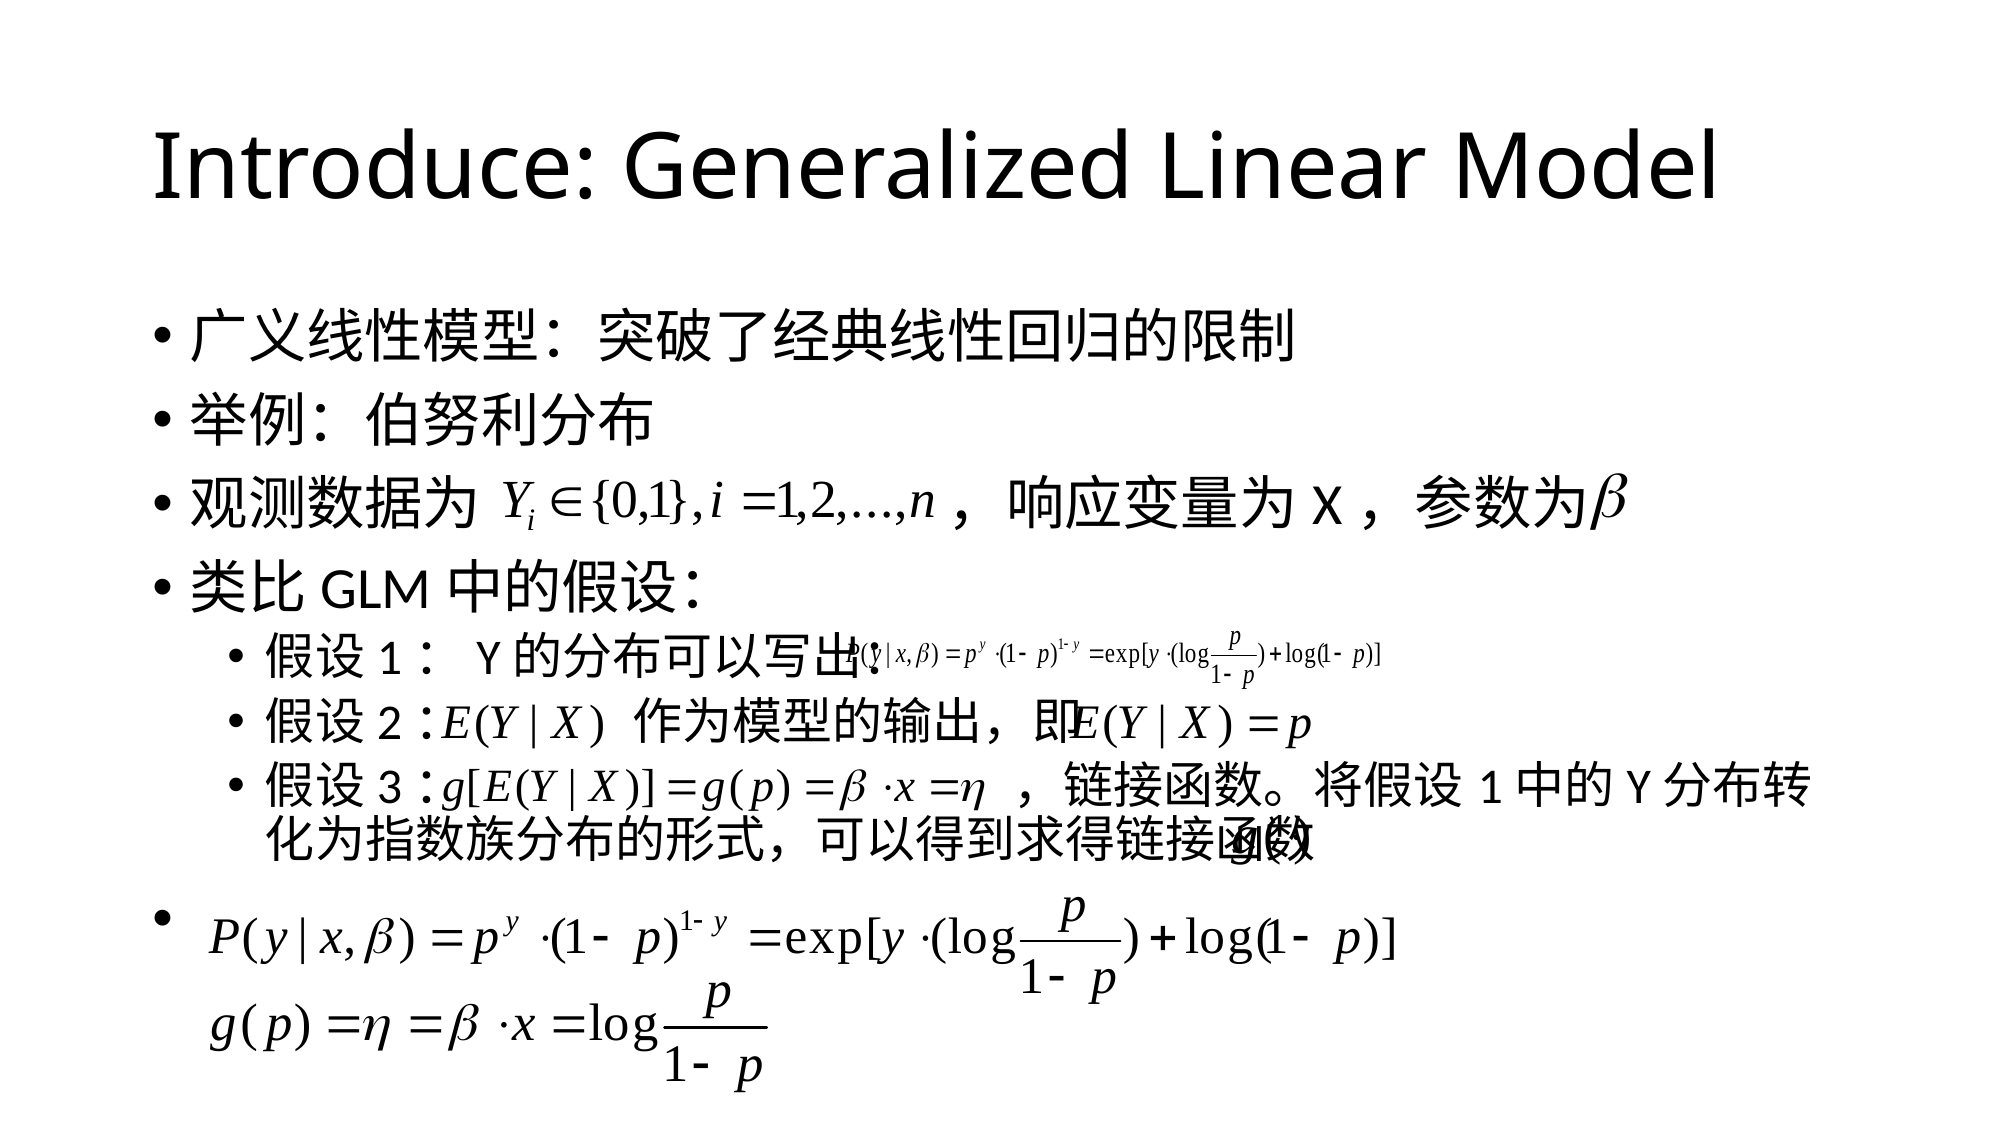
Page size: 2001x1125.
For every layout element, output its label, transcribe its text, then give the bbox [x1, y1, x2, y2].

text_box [1220, 802, 1323, 872]
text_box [495, 463, 946, 545]
list 广义线性模型：突破了经典线性回归的限制 举例：伯努利分布 观测数据为 ，响应变量为X，参数为 类比GLM中的假设： 假设1：Y的分布可以写出： 假设2： 作为模型的输出，即 假设3： ，链接函数。将假设1中的Y分布转化为指数族分布的形式，可以得到求得链接函数 [137, 299, 1863, 1014]
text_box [841, 617, 1384, 695]
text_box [432, 694, 614, 758]
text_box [1061, 694, 1323, 759]
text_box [1578, 459, 1643, 545]
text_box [432, 758, 994, 821]
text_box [199, 957, 779, 1103]
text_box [199, 872, 1404, 1014]
title Introduce: Generalized Linear Model [137, 59, 1863, 278]
